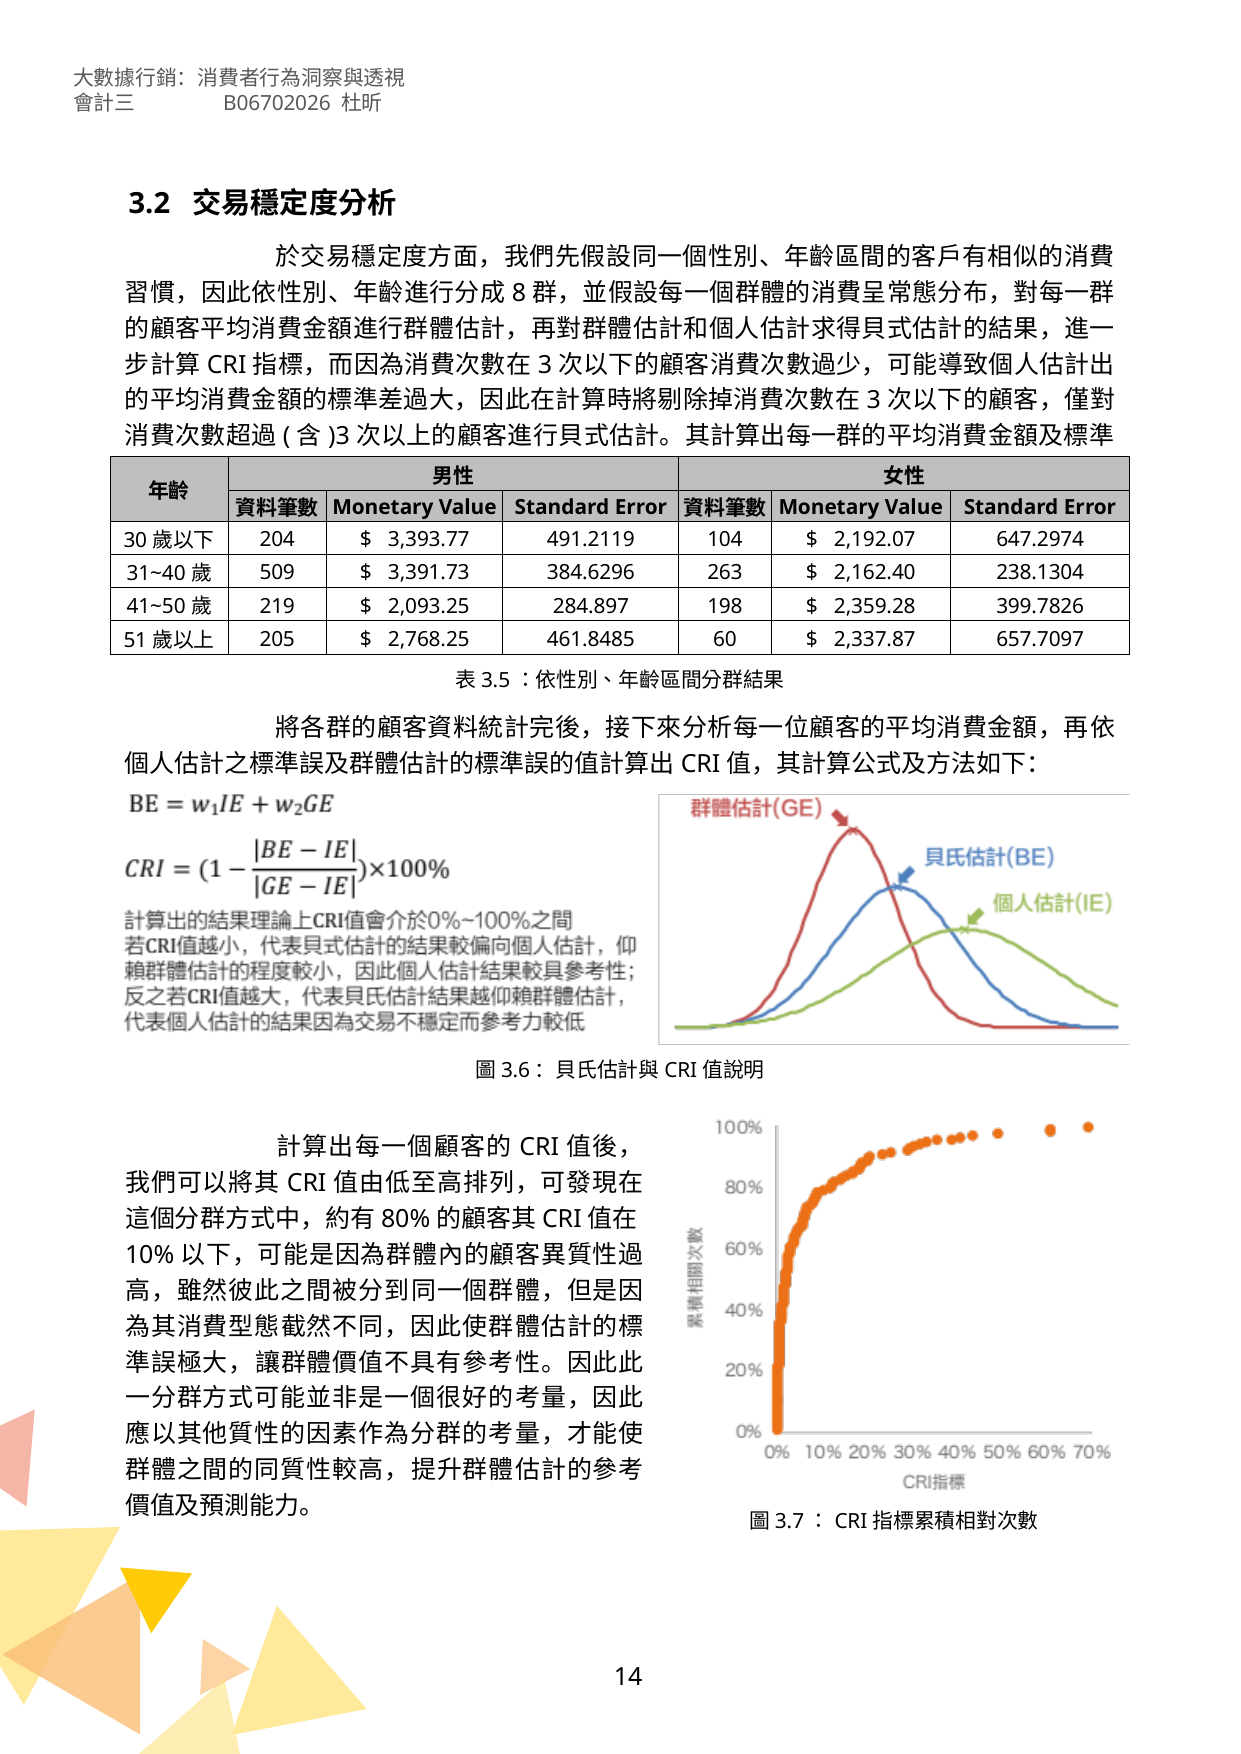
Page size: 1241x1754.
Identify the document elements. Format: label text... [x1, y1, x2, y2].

table_cell 399.7826 [951, 588, 1129, 620]
table_cell $ 2,337.87 [772, 621, 950, 654]
table_cell 491.2119 [503, 522, 678, 554]
text_box 計算出每一個顧客的CRI值後，我們可以將其CRI值由低至高排列，可發現在這個分群方式中，約有80%的顧客其CRI值在10%以下，可能是因為群體內的顧客異質性過高，雖然彼此之間被分到同一個群體，但是因為其消費型態截然不同，因此使群體估計的標準誤極大，讓群體價值不具有參考性。因此此一分群方式可能並非是一個很好的考量，因此應以其他質性的因素作為分群的考量，才能使群體之間的同質性較高，提升群體估計的參考價值及預測能力。 [110, 1117, 656, 1527]
table_cell $ 2,093.25 [327, 588, 502, 620]
table_cell 205 [229, 621, 326, 654]
table_cell 509 [229, 555, 326, 587]
text_box 圖3.6：貝氏估計與CRI值說明 [110, 1045, 1130, 1090]
table_cell 30歲以下 [111, 522, 228, 554]
text_box 3.2 交易穩定度分析 [113, 176, 413, 227]
table_cell 461.8485 [503, 621, 678, 654]
table_cell 204 [229, 522, 326, 554]
text_box 表3.5：依性別、年齡區間分群結果 [110, 654, 1130, 697]
table_cell $ 2,162.40 [772, 555, 950, 587]
table_cell 41~50歲 [111, 588, 228, 620]
text_box 於交易穩定度方面，我們先假設同一個性別、年齡區間的客戶有相似的消費習慣，因此依性別、年齡進行分成8群，並假設每一個群體的消費呈常態分布，對每一群的顧客平均消費金額進行群體估計，再對群體估計和個人估計求得貝式估計的結果，進一步計算CRI指標，而因為消費次數在3次以下的顧客消費次數過少，可能導致個人估計出的平均消費金額的標準差過大，因此在計算時將剔除掉消費次數在3次以下的顧客，僅對消費次數超過(含)3次以上的顧客進行貝式估計。其計算出每一群的平均消費金額及標準差如下： [110, 227, 1130, 456]
picture [110, 782, 1130, 1045]
table_cell Standard Error [503, 491, 678, 521]
table_cell Monetary Value [772, 491, 950, 521]
table_cell 219 [229, 588, 326, 620]
table_cell 647.2974 [951, 522, 1129, 554]
table_cell 284.897 [503, 588, 678, 620]
table_cell Standard Error [951, 491, 1129, 521]
table_cell 31~40歲 [111, 555, 228, 587]
table_header 男性 [229, 457, 678, 490]
table_cell 198 [679, 588, 771, 620]
table_header 年齡 [111, 457, 228, 521]
table_cell 60 [679, 621, 771, 654]
table_cell $ 3,391.73 [327, 555, 502, 587]
table_cell 資料筆數 [679, 491, 771, 521]
table_cell $ 3,393.77 [327, 522, 502, 554]
table_header 女性 [679, 457, 1129, 490]
table_cell Monetary Value [327, 491, 502, 521]
table_cell $ 2,768.25 [327, 621, 502, 654]
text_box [656, 1104, 1130, 1538]
table_cell $ 2,359.28 [772, 588, 950, 620]
table_cell 657.7097 [951, 621, 1129, 654]
table_cell 51歲以上 [111, 621, 228, 654]
table_cell 238.1304 [951, 555, 1129, 587]
table_cell 384.6296 [503, 555, 678, 587]
table_cell 104 [679, 522, 771, 554]
text_box 14 [599, 1653, 658, 1699]
table_cell 資料筆數 [229, 491, 326, 521]
table_cell $ 2,192.07 [772, 522, 950, 554]
text_box 將各群的顧客資料統計完後，接下來分析每一位顧客的平均消費金額，再依個人估計之標準誤及群體估計的標準誤的值計算出CRI值，其計算公式及方法如下： [110, 697, 1130, 782]
table_cell 263 [679, 555, 771, 587]
